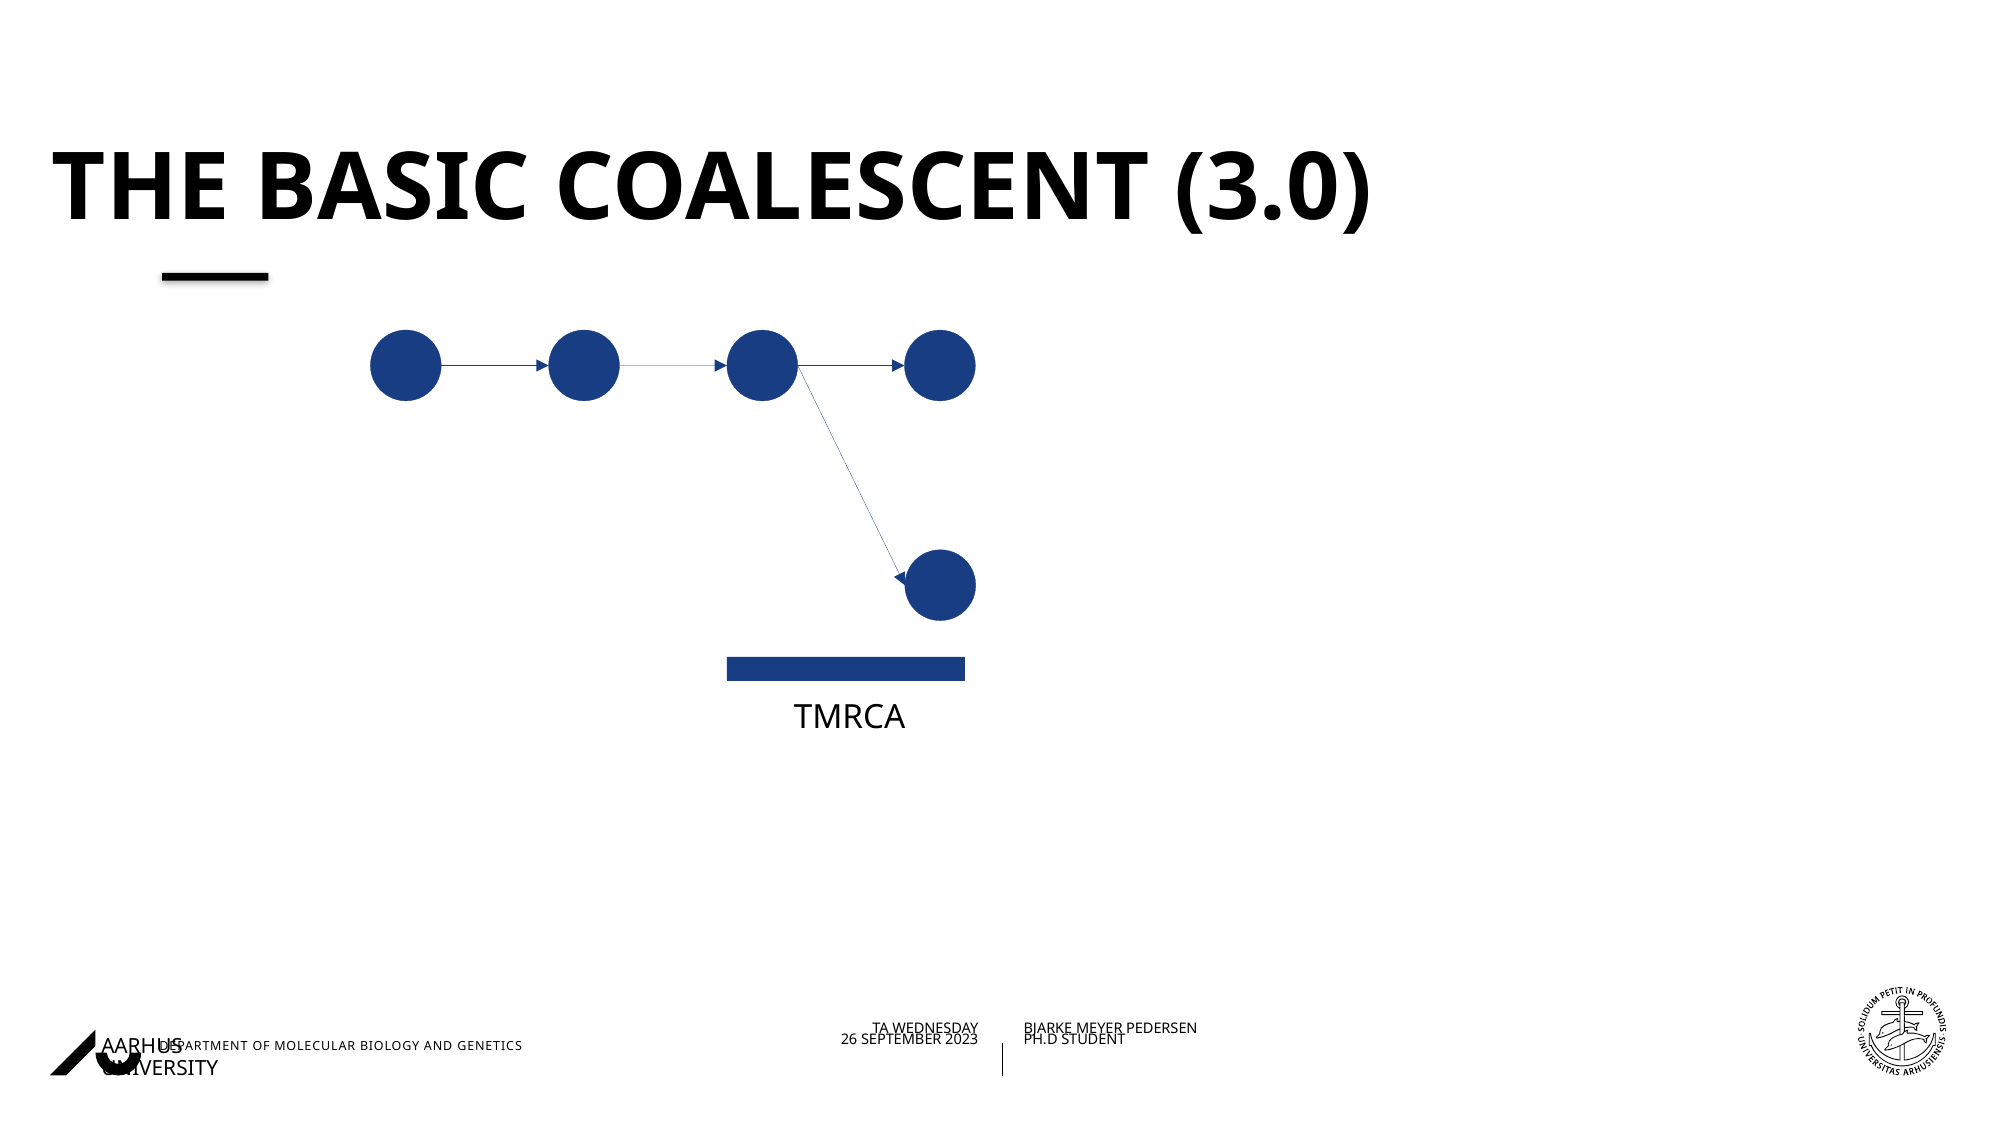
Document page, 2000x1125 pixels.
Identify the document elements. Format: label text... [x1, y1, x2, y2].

text_box [548, 329, 620, 401]
text_box [726, 330, 798, 401]
text_box [370, 329, 442, 401]
text_box TMRCA [793, 697, 906, 736]
text_box [905, 549, 976, 621]
text_box [726, 656, 965, 681]
title The basic coalescent (3.0) [51, 24, 1948, 240]
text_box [797, 365, 906, 586]
text_box [904, 330, 976, 401]
